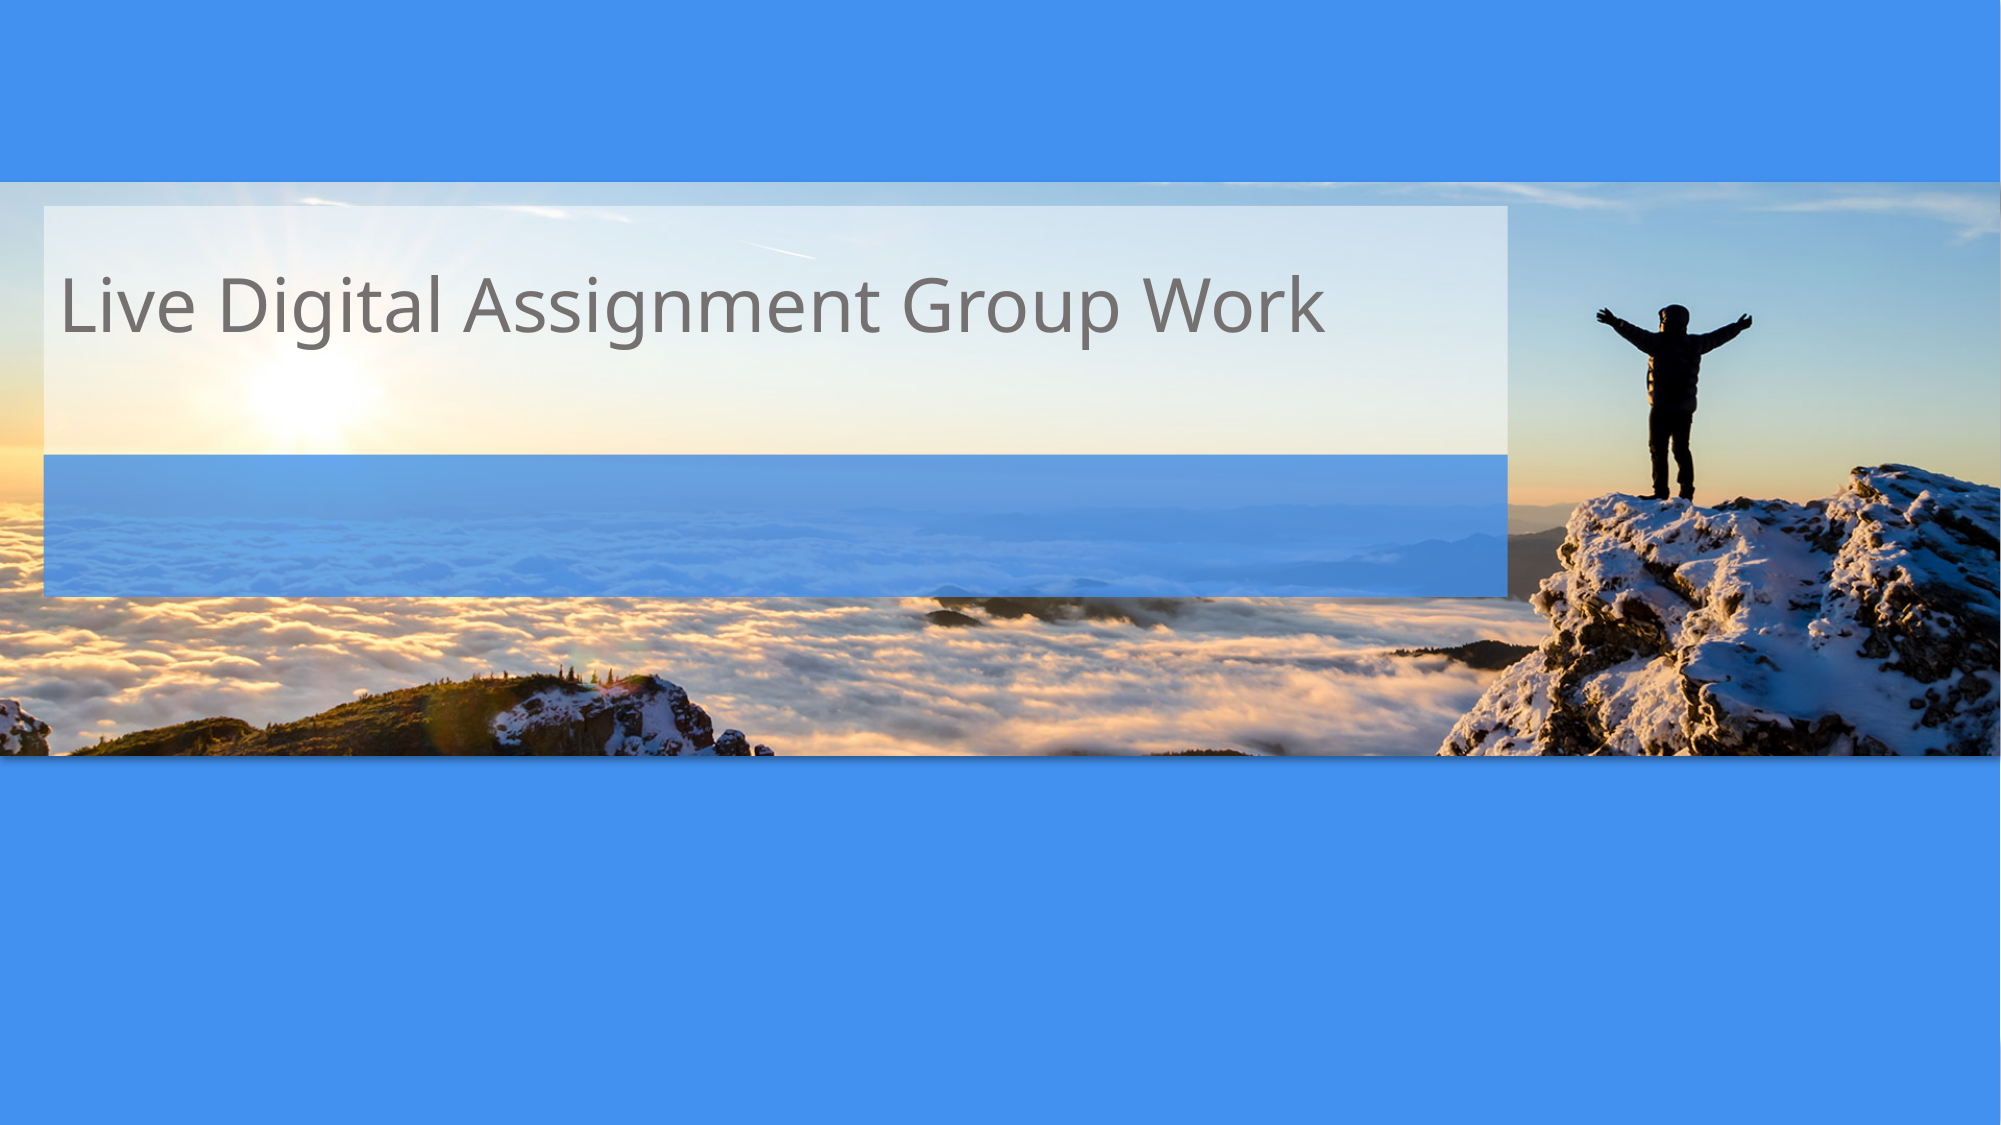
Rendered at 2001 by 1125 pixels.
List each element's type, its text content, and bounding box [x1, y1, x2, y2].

picture [0, 182, 2001, 756]
title Live Digital Assignment Group Work [43, 220, 1544, 357]
